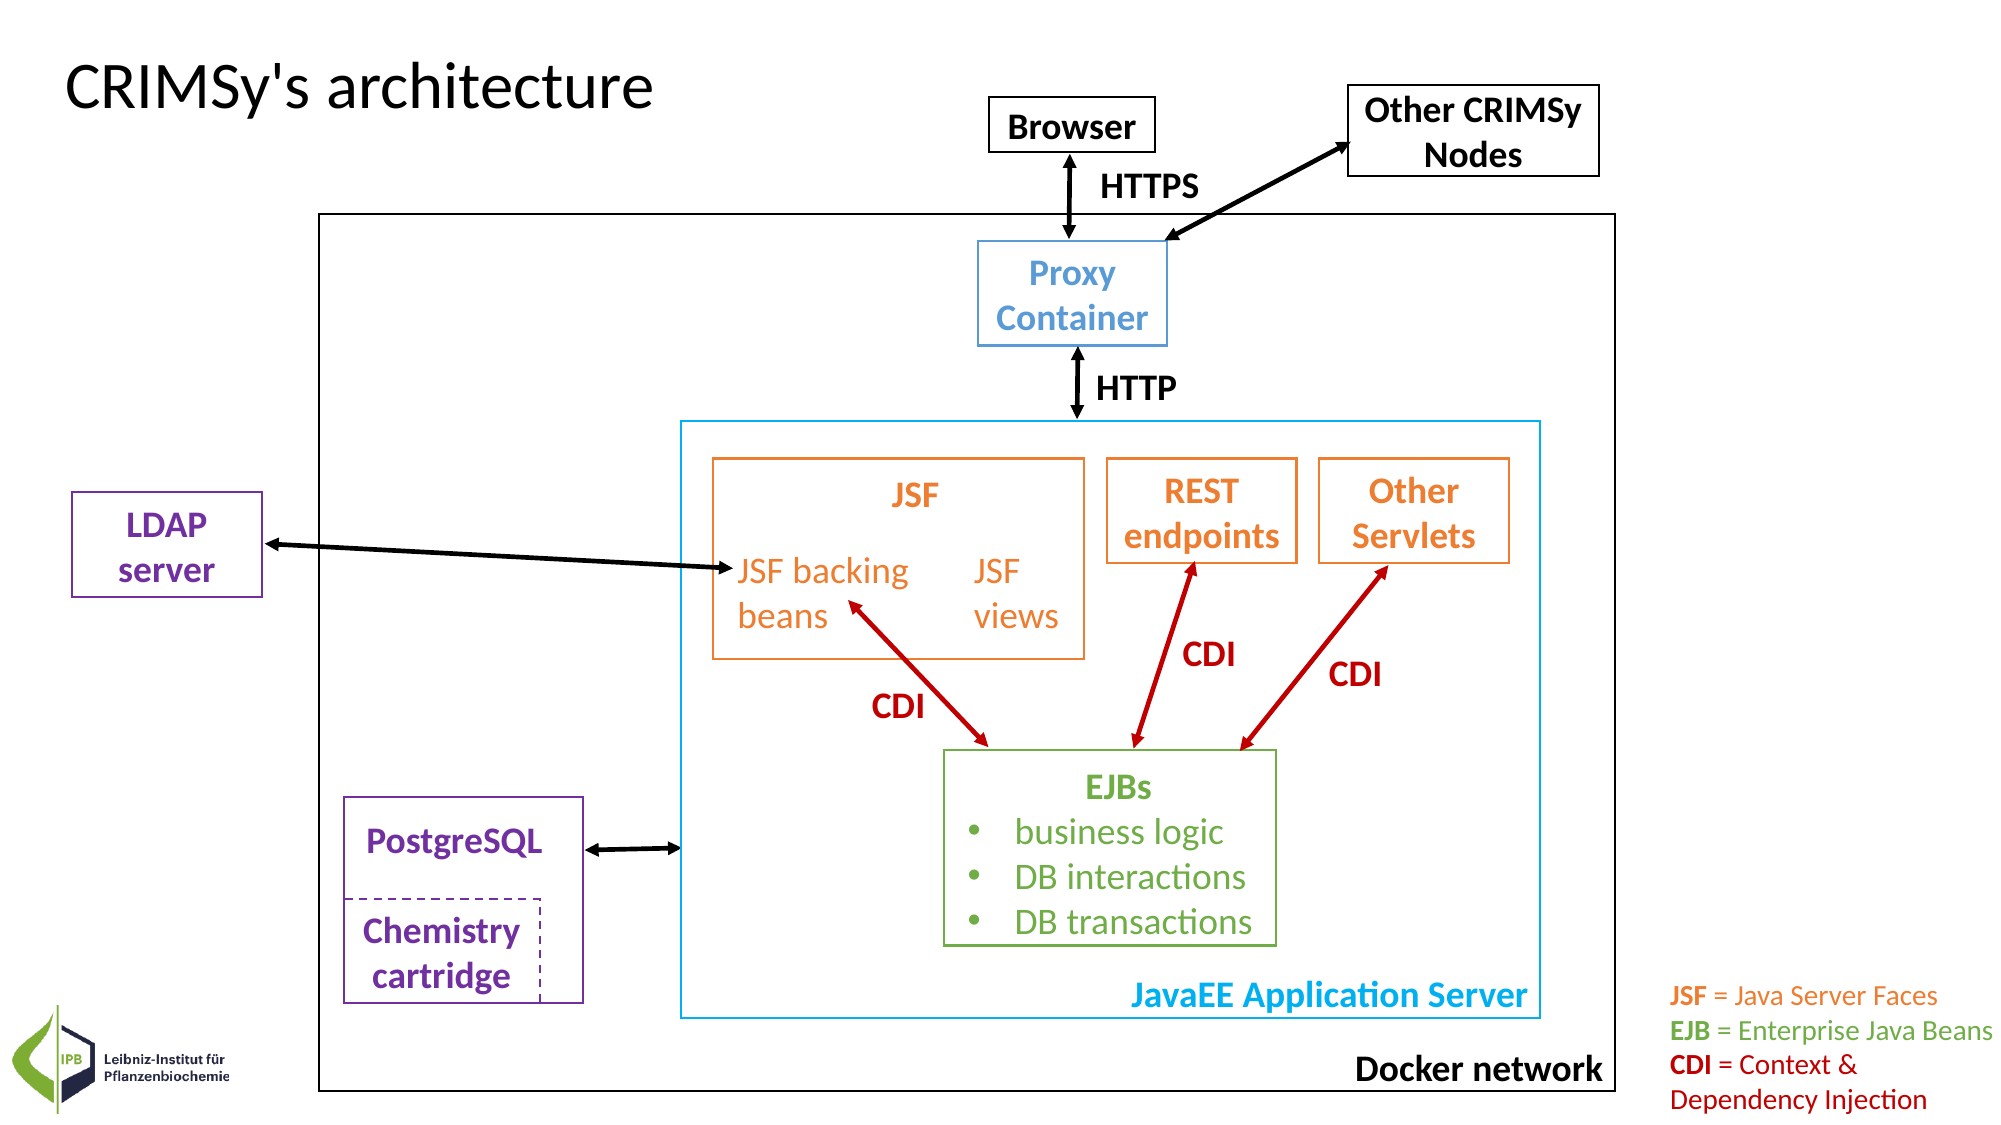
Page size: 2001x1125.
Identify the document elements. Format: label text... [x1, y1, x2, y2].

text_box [72, 492, 733, 597]
text_box CRIMSy's architecture [50, 34, 1951, 130]
text_box JSF = Java Server Faces EJB = Enterprise Java Beans CDI = Context & Dependency Injection [1655, 968, 2000, 1124]
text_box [343, 797, 682, 1003]
text_box [318, 213, 1616, 1092]
text_box Docker network [1336, 1030, 1623, 1103]
picture [12, 1005, 229, 1114]
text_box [977, 84, 1599, 420]
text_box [713, 458, 1509, 946]
